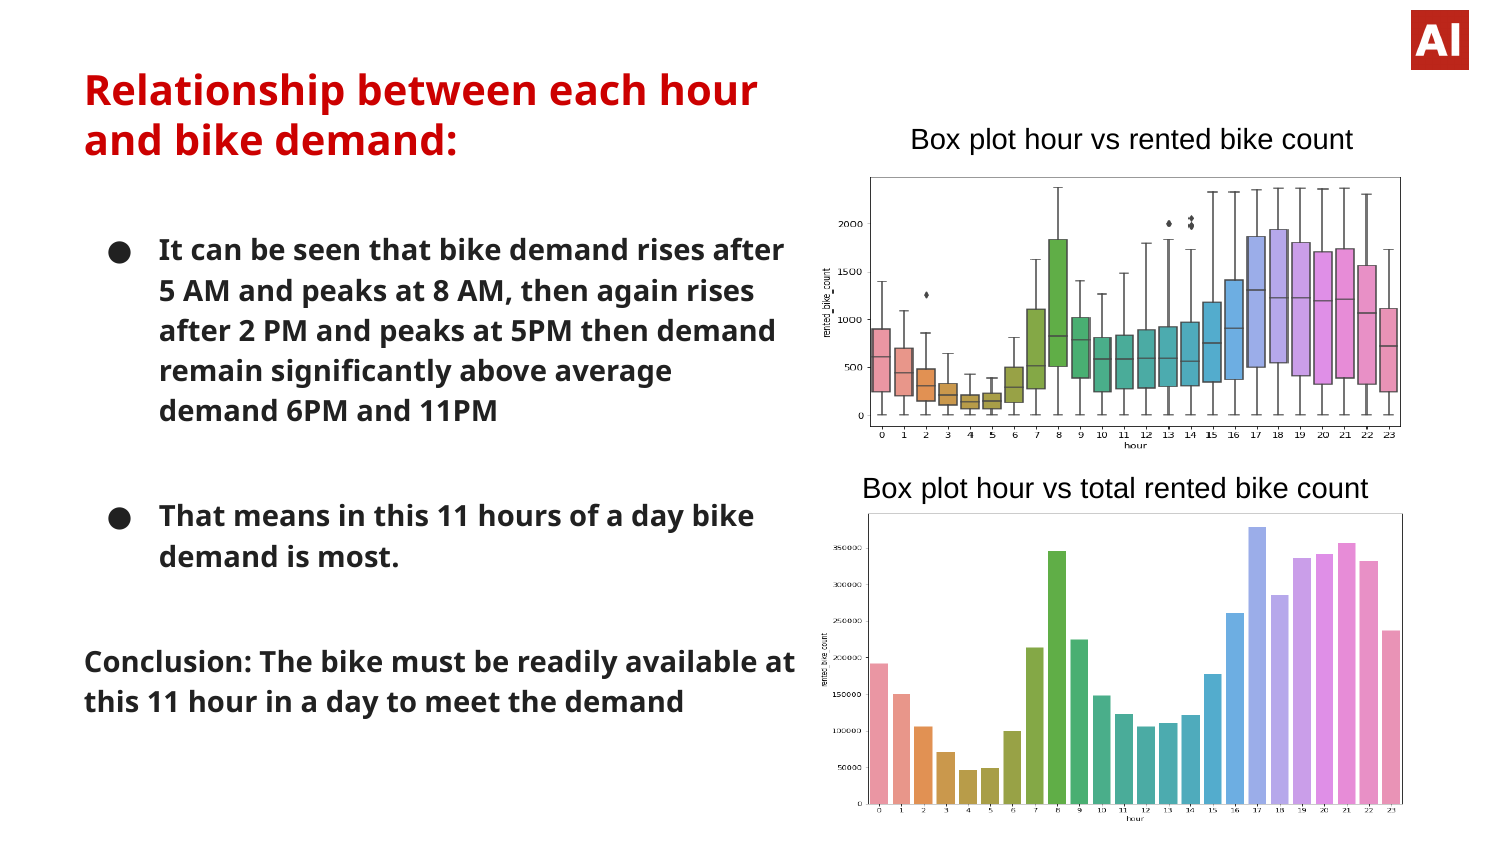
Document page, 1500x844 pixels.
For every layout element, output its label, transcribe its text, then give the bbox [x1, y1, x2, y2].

text_box Relationship between each hour and bike demand: It can be seen that bike demand rises after 5 AM and peaks at 8 AM, then again rises after 2 PM and peaks at 5PM then demand remain significantly above average demand 6PM and 11PM That means in this 11 hours of a day bike demand is most. Conclusion: The bike must be readily available at this 11 hour in a day to meet the demand [69, 48, 815, 844]
picture [1411, 10, 1469, 70]
text_box Box plot hour vs rented bike count [895, 105, 1423, 171]
picture [814, 509, 1408, 826]
picture [814, 171, 1408, 455]
text_box Box plot hour vs total rented bike count [847, 454, 1423, 519]
